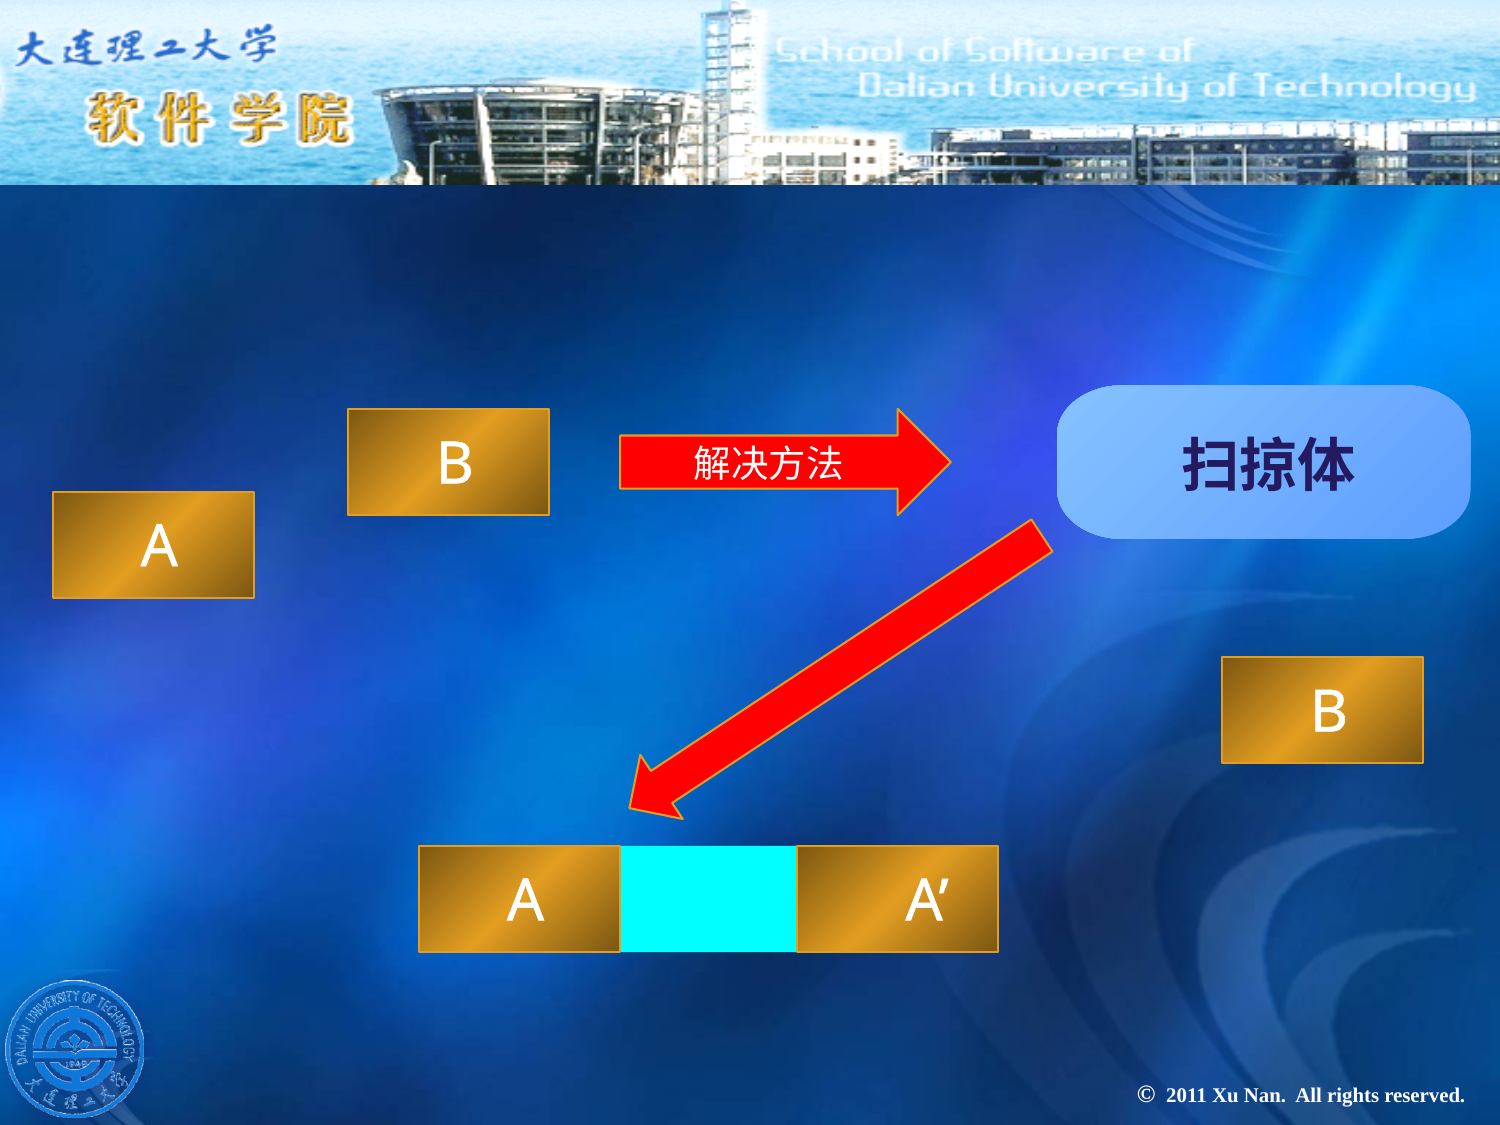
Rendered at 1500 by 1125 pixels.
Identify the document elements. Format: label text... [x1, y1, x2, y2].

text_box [796, 845, 999, 953]
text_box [418, 845, 621, 953]
text_box [622, 845, 795, 953]
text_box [1222, 656, 1424, 764]
text_box [629, 519, 1053, 819]
picture [0, 0, 1500, 1125]
text_box 扫掠体 [1128, 420, 1410, 506]
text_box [348, 408, 550, 516]
text_box [1057, 385, 1471, 539]
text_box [619, 408, 952, 516]
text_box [52, 491, 255, 599]
